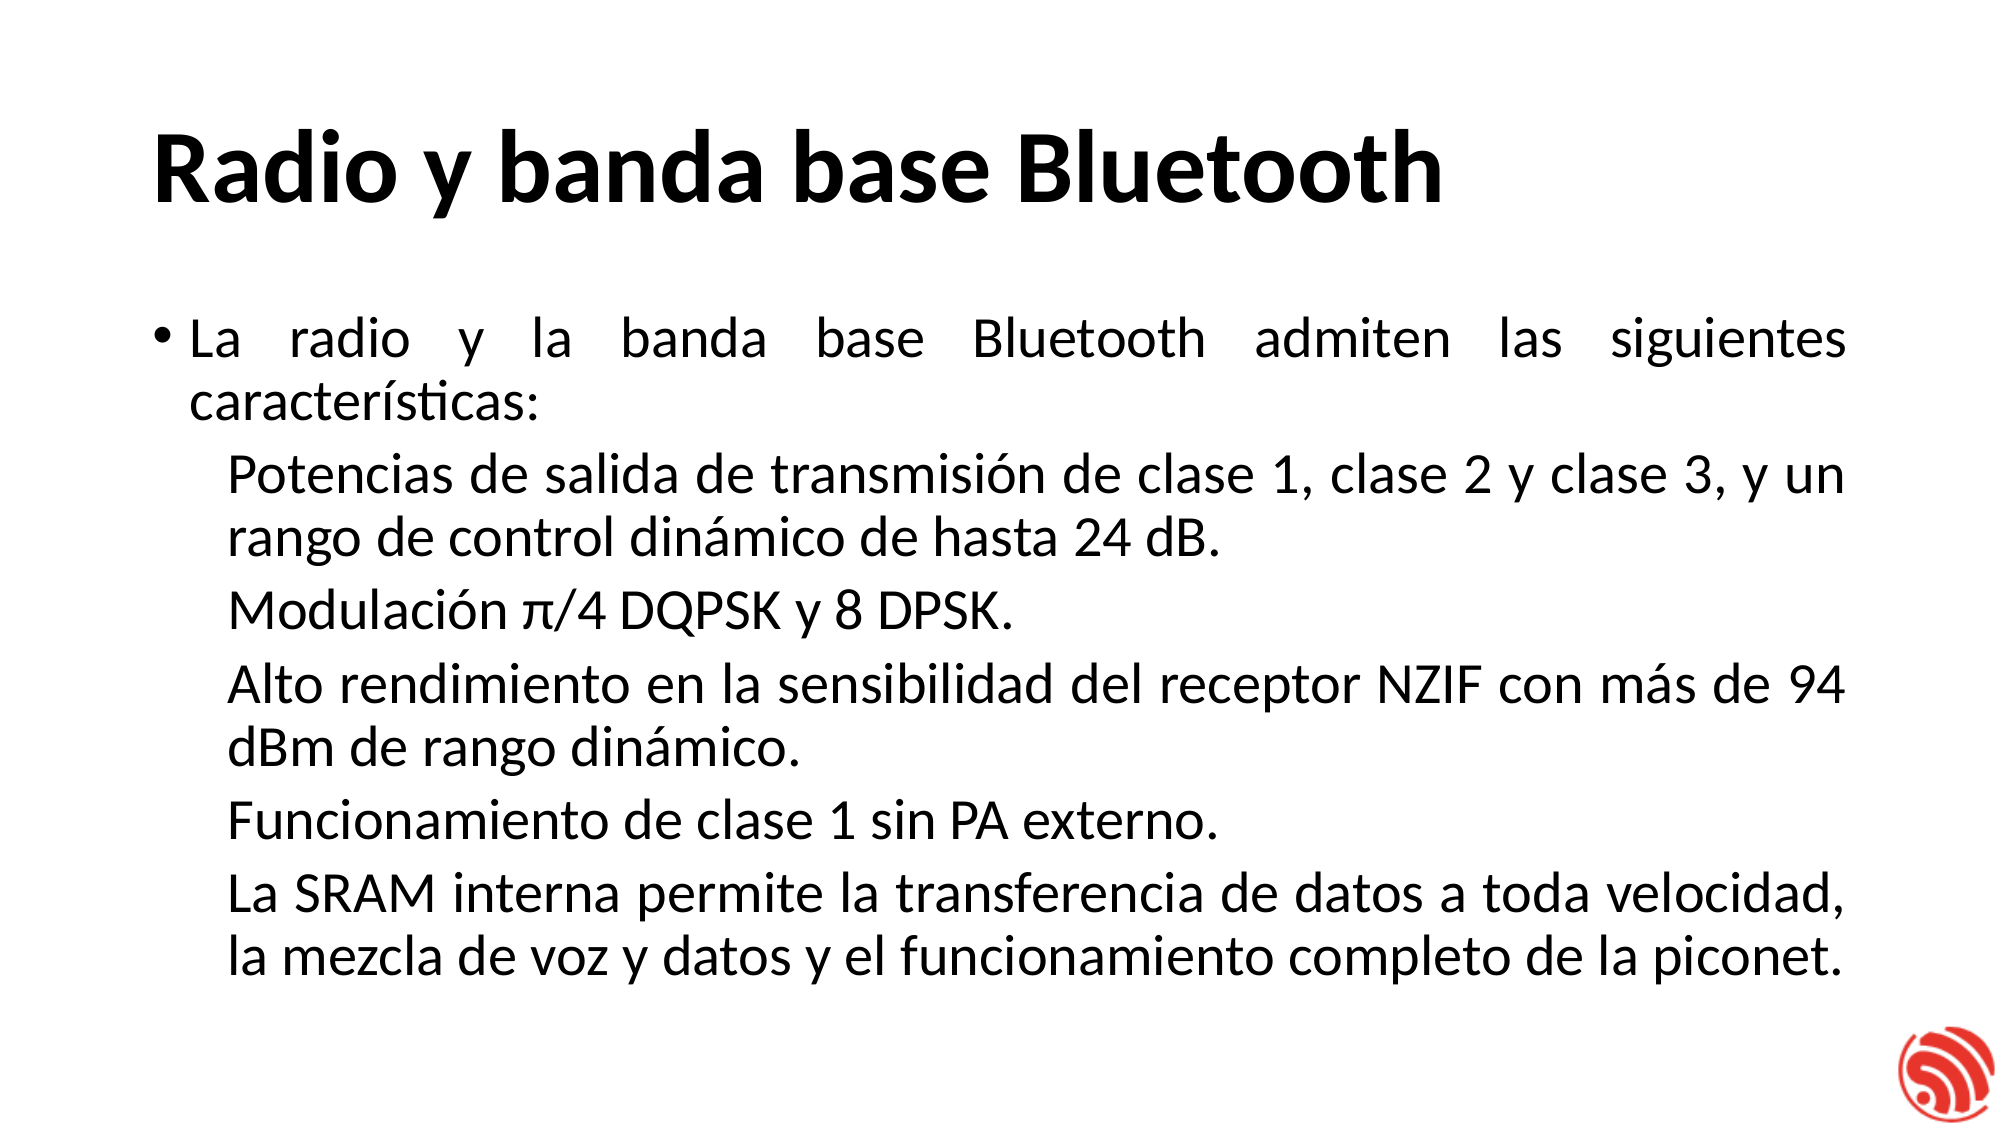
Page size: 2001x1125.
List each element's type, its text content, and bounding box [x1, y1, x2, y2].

list La radio y la banda base Bluetooth admiten las siguientes características: Potencias de salida de transmisión de clase 1, clase 2 y clase 3, y un rango de control dinámico de hasta 24 dB. Modulación π/4 DQPSK y 8 DPSK. Alto rendimiento en la sensibilidad del receptor NZIF con más de 94 dBm de rango dinámico. Funcionamiento de clase 1 sin PA externo. La SRAM interna permite la transferencia de datos a toda velocidad, la mezcla de voz y datos y el funcionamiento completo de la piconet. [137, 299, 1863, 1014]
picture [1897, 1024, 1998, 1125]
title Radio y banda base Bluetooth [137, 59, 1863, 278]
